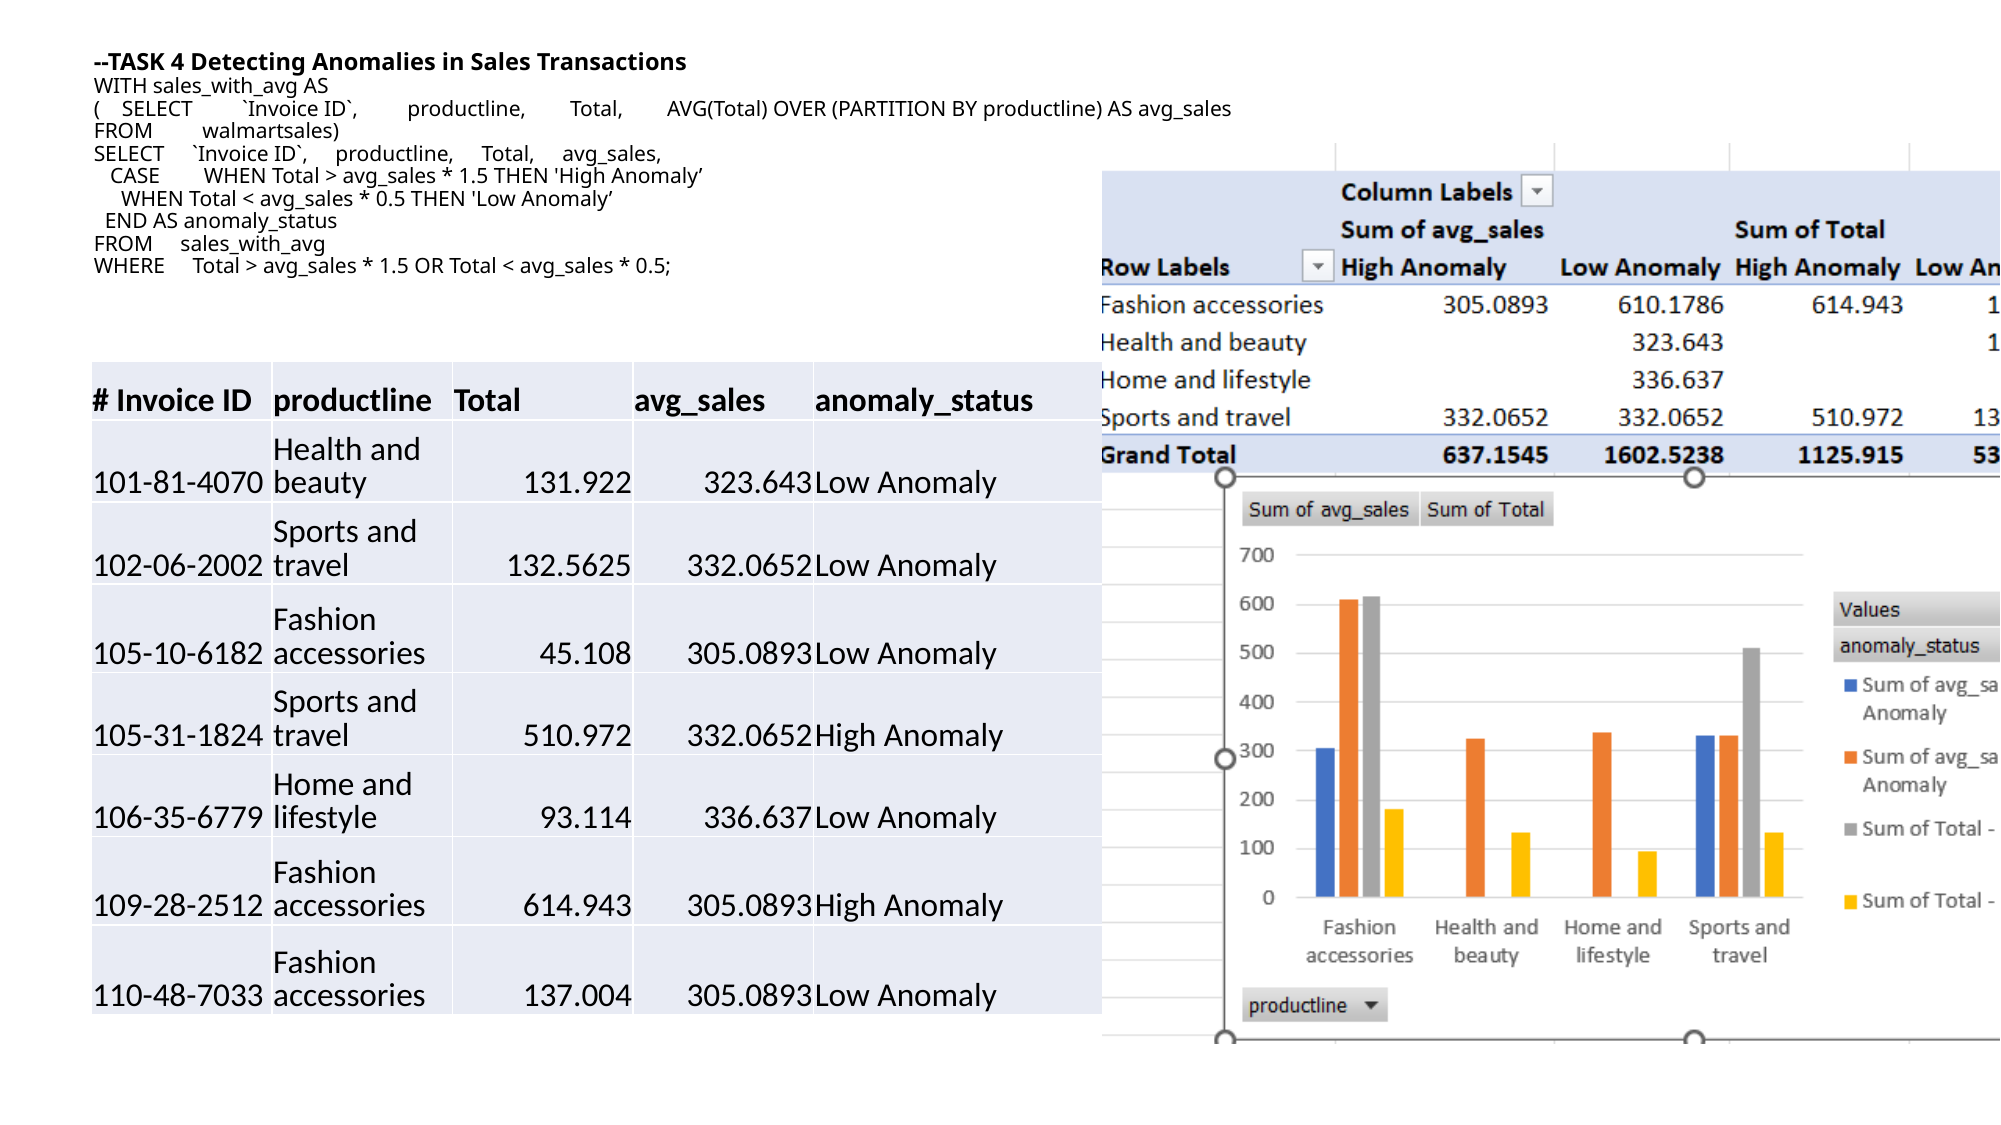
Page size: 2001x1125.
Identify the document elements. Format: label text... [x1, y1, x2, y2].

table_cell High Anomaly [814, 673, 1102, 754]
table_cell 305.0893 [634, 926, 813, 1014]
table_cell Home and lifestyle [273, 755, 452, 836]
table_header avg_sales [634, 362, 813, 419]
table_cell 336.637 [634, 755, 813, 836]
title --TASK 4 Detecting Anomalies in Sales Transactions WITH sales_with_avg AS ( SELECT `Invoice ID`, productline, Total, AVG(Total) OVER (PARTITION BY productline) AS avg_sales FROM walmartsales) SELECT `Invoice ID`, productline, Total, avg_sales, CASE WHEN Total > avg_sales * 1.5 THEN 'High Anomaly’ WHEN Total < avg_sales * 0.5 THEN 'Low Anomaly’ END AS anomaly_status FROM sales_with_avg WHERE Total > avg_sales * 1.5 OR Total < avg_sales * 0.5; [78, 41, 1804, 288]
table_header anomaly_status [814, 362, 1102, 419]
table_header productline [273, 362, 452, 419]
table_cell Sports and travel [273, 673, 452, 754]
table_cell Fashion accessories [273, 837, 452, 924]
table_cell 132.5625 [453, 503, 632, 583]
table_cell 102-06-2002 [92, 503, 271, 583]
table_cell Low Anomaly [814, 421, 1102, 501]
table_cell 131.922 [453, 421, 632, 501]
table_cell 332.0652 [634, 503, 813, 583]
table_cell Sports and travel [273, 503, 452, 583]
table_cell 614.943 [453, 837, 632, 924]
table_cell 109-28-2512 [92, 837, 271, 924]
table_header Total [453, 362, 632, 419]
table_cell 93.114 [453, 755, 632, 836]
table_cell 110-48-7033 [92, 926, 271, 1014]
picture [1102, 143, 2000, 1044]
table_cell Fashion accessories [273, 585, 452, 672]
table_cell 305.0893 [634, 837, 813, 924]
table_cell 510.972 [453, 673, 632, 754]
table_cell 105-10-6182 [92, 585, 271, 672]
table_cell 323.643 [634, 421, 813, 501]
table_header # Invoice ID [92, 362, 271, 419]
table_cell 305.0893 [634, 585, 813, 672]
table_cell 105-31-1824 [92, 673, 271, 754]
table_cell Low Anomaly [814, 503, 1102, 583]
table_cell 137.004 [453, 926, 632, 1014]
table_cell 101-81-4070 [92, 421, 271, 501]
table_cell Low Anomaly [814, 755, 1102, 836]
table_cell Fashion accessories [273, 926, 452, 1014]
table_cell Low Anomaly [814, 926, 1102, 1014]
table_cell Health and beauty [273, 421, 452, 501]
table_cell High Anomaly [814, 837, 1102, 924]
table_cell 332.0652 [634, 673, 813, 754]
table_cell 45.108 [453, 585, 632, 672]
table_cell 106-35-6779 [92, 755, 271, 836]
table_cell Low Anomaly [814, 585, 1102, 672]
